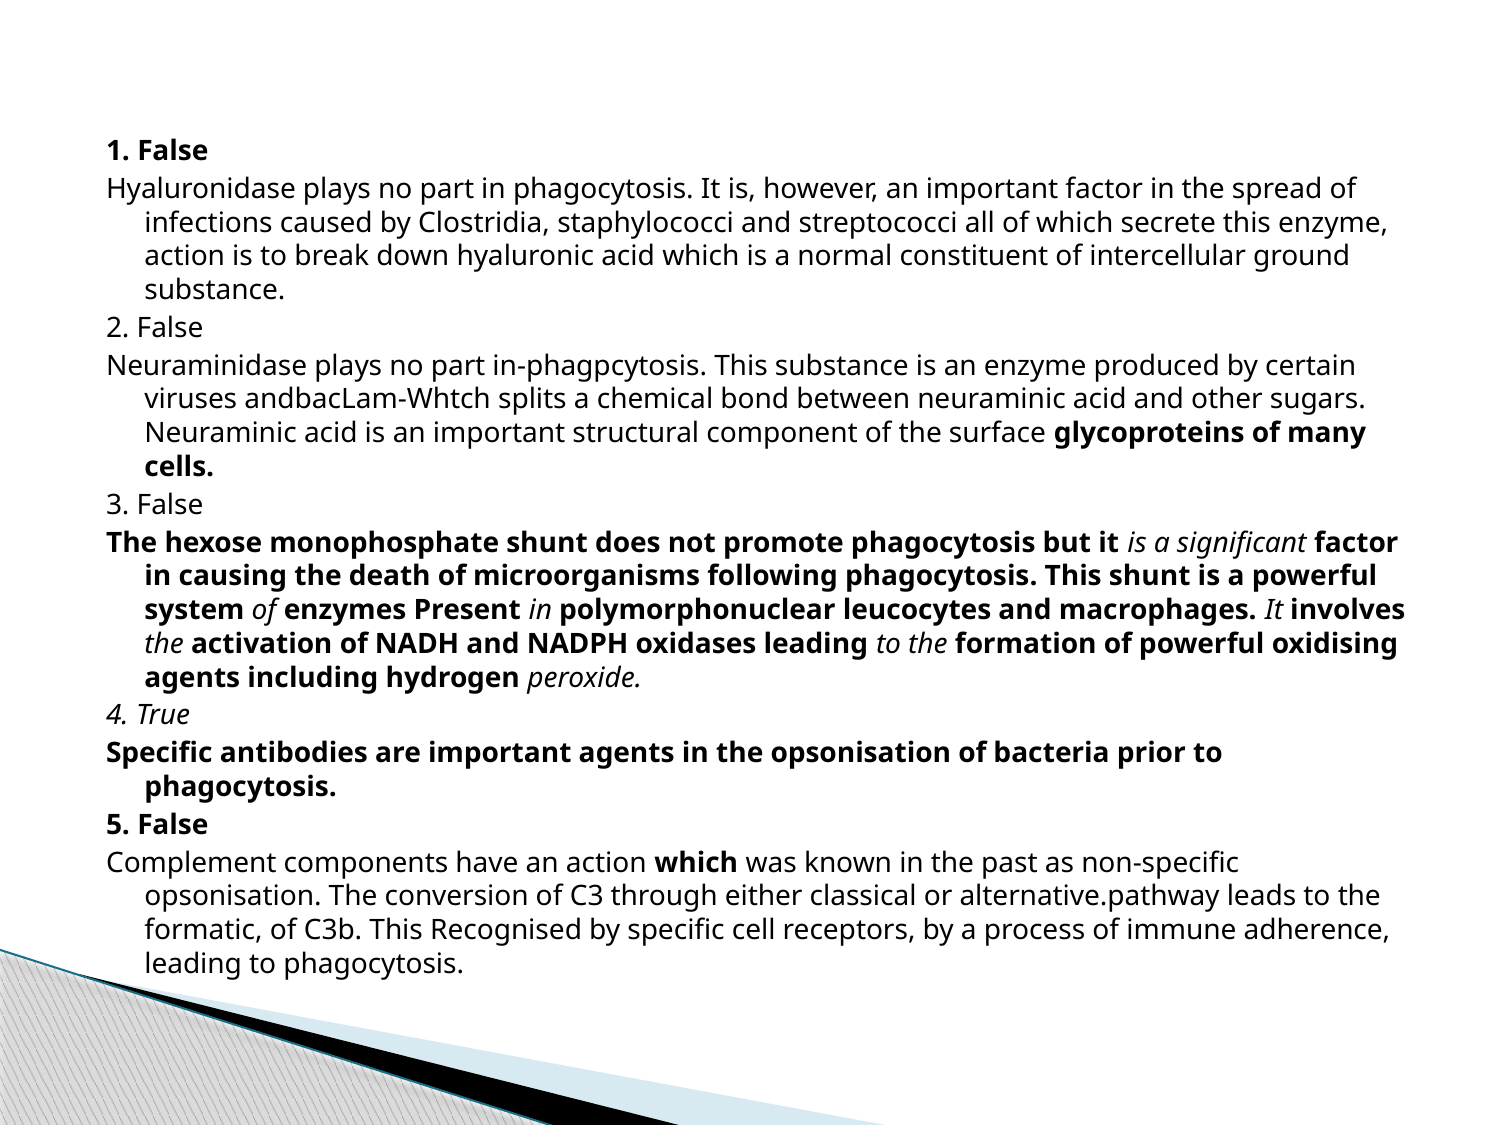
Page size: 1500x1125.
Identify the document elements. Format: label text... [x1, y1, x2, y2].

list 1. False Hyaluronidase plays no part in phagocytosis. It is, however, an important factor in the spread of infections caused by Clostridia, staphylococci and streptococci all of which secrete this enzyme, action is to break down hyaluronic acid which is a normal constituent of intercellular ground substance. 2. False Neuraminidase plays no part in-phagpcytosis. This substance is an enzyme produced by certain viruses andbacLam-Whtch splits a chemical bond between neuraminic acid and other sugars. Neuraminic acid is an important structural component of the surface glycoproteins of many cells. 3. False The hexose monophosphate shunt does not promote phagocytosis but it is a significant factor in causing the death of microorganisms following phagocytosis. This shunt is a powerful system of enzymes Present in polymorphonuclear leucocytes and macrophages. It involves the activation of NADH and NADPH oxidases leading to the formation of powerful oxidising agents including hydrogen peroxide. 4. True Specific antibodies are important agents in the opsonisation of bacteria prior to phagocytosis. 5. False Complement components have an action which was known in the past as non-specific opsonisation. The conversion of C3 through either classical or alternative.pathway leads to the formatic, of C3b. This Recognised by specific cell receptors, by a process of immune adherence, leading to phagocytosis. [75, 125, 1425, 1000]
